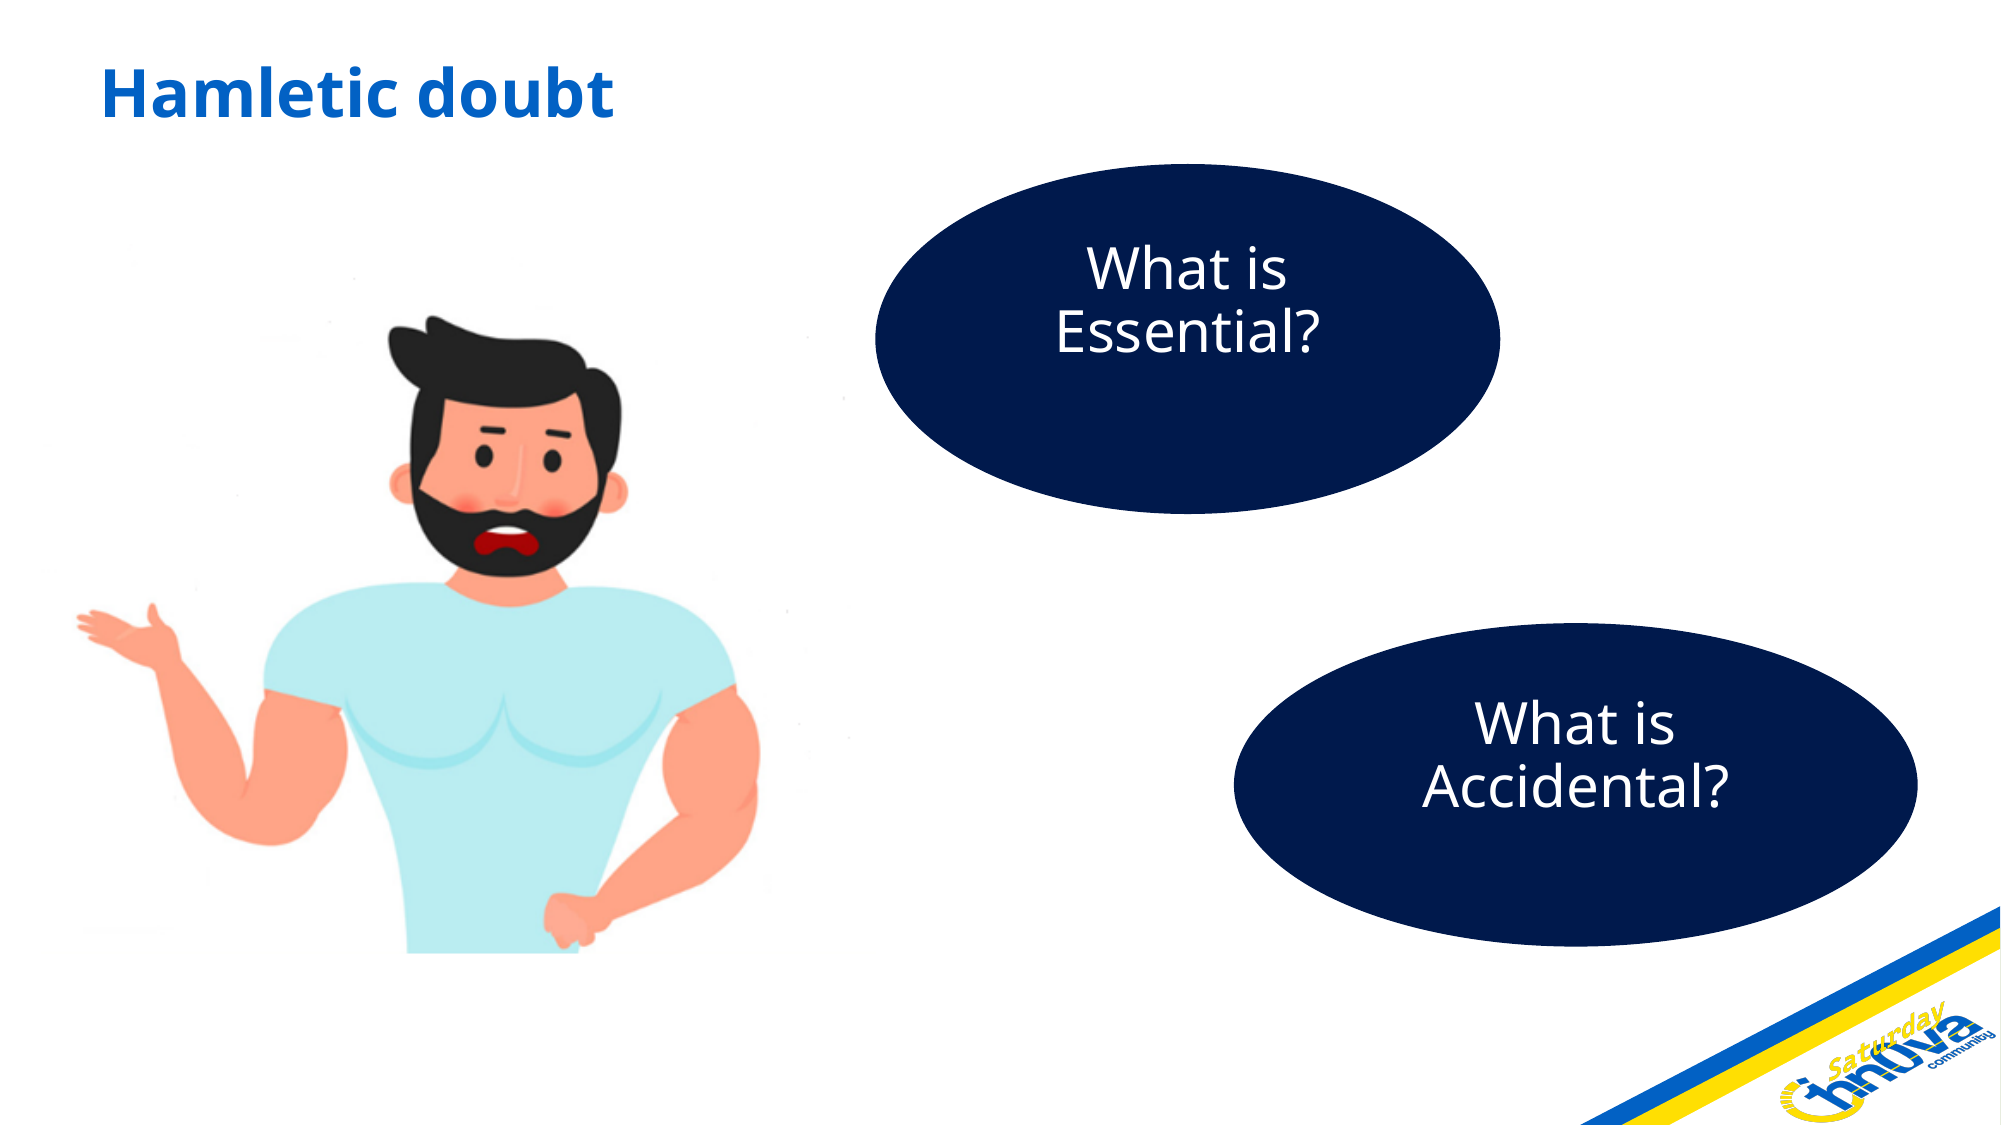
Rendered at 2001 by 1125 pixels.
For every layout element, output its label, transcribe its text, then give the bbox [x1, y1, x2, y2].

text_box What is Essential? [876, 164, 1501, 515]
picture [41, 244, 876, 1002]
title Hamletic doubt [85, 28, 1939, 164]
text_box What is Accidental? [1233, 622, 1919, 948]
